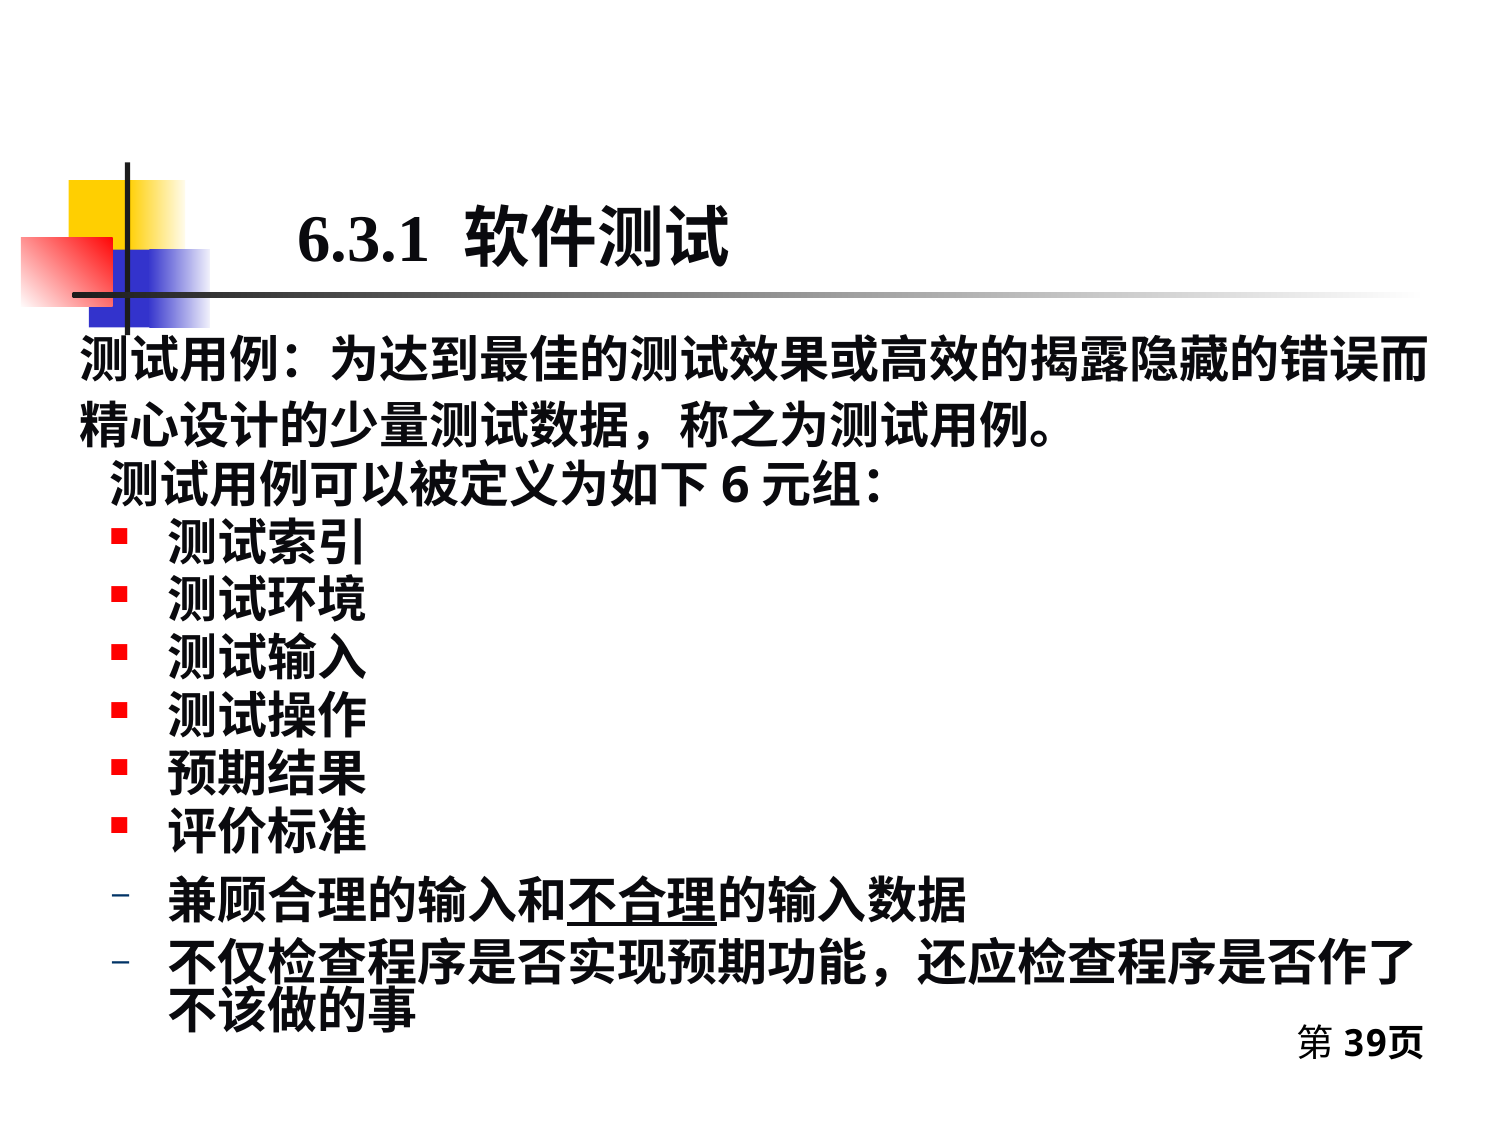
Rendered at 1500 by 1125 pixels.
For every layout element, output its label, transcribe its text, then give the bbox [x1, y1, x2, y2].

list 测试用例：为达到最佳的测试效果或高效的揭露隐藏的错误而精心设计的少量测试数据，称之为测试用例。 测试用例可以被定义为如下6元组： 测试索引 测试环境 测试输入 测试操作 预期结果 评价标准 兼顾合理的输入和不合理的输入数据 不仅检查程序是否实现预期功能，还应检查程序是否作了不该做的事 [64, 314, 1448, 1036]
text_box 6.3.1 软件测试 [265, 172, 940, 298]
